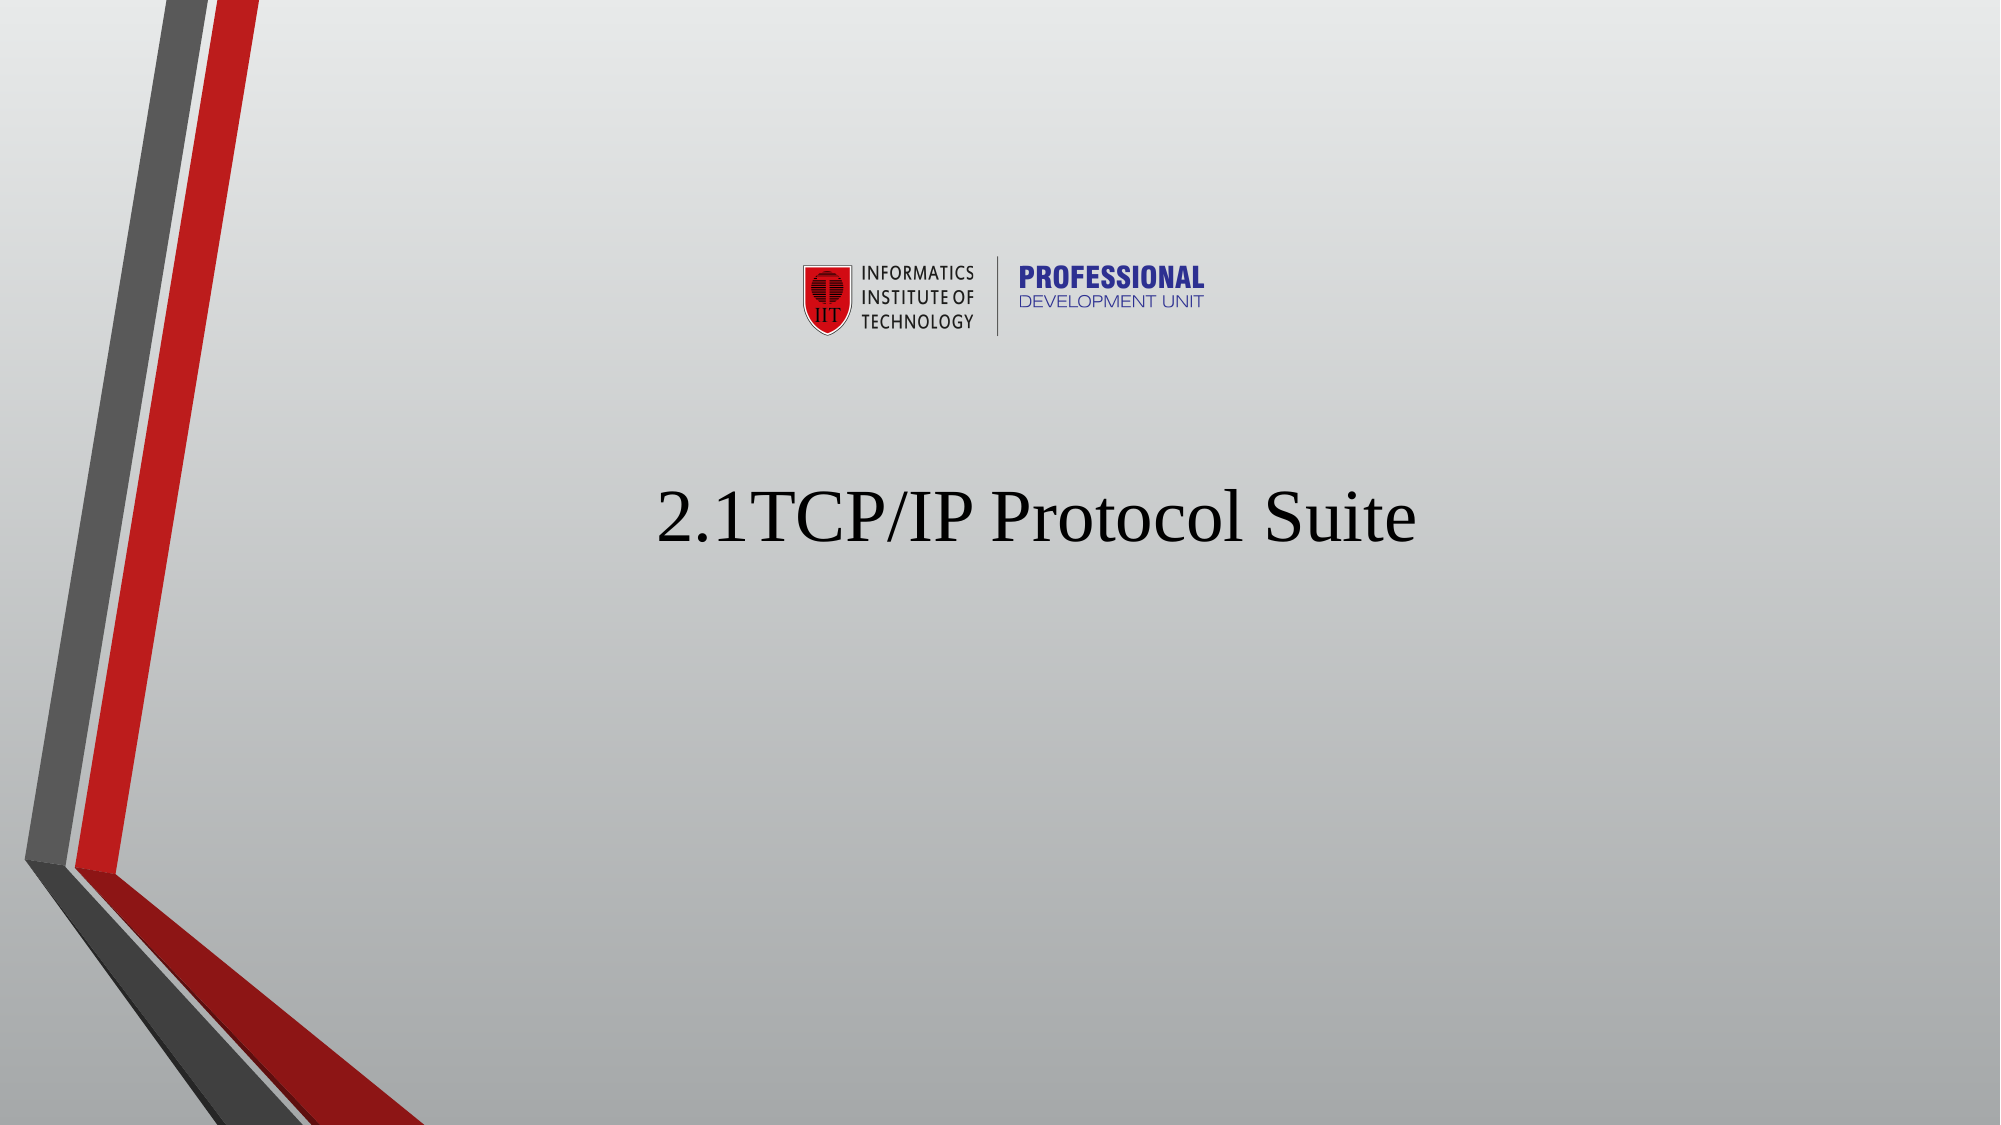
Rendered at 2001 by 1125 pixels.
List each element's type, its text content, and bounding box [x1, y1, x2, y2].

text_box 2.1TCP/IP Protocol Suite [195, 298, 1804, 566]
picture [790, 250, 1210, 347]
